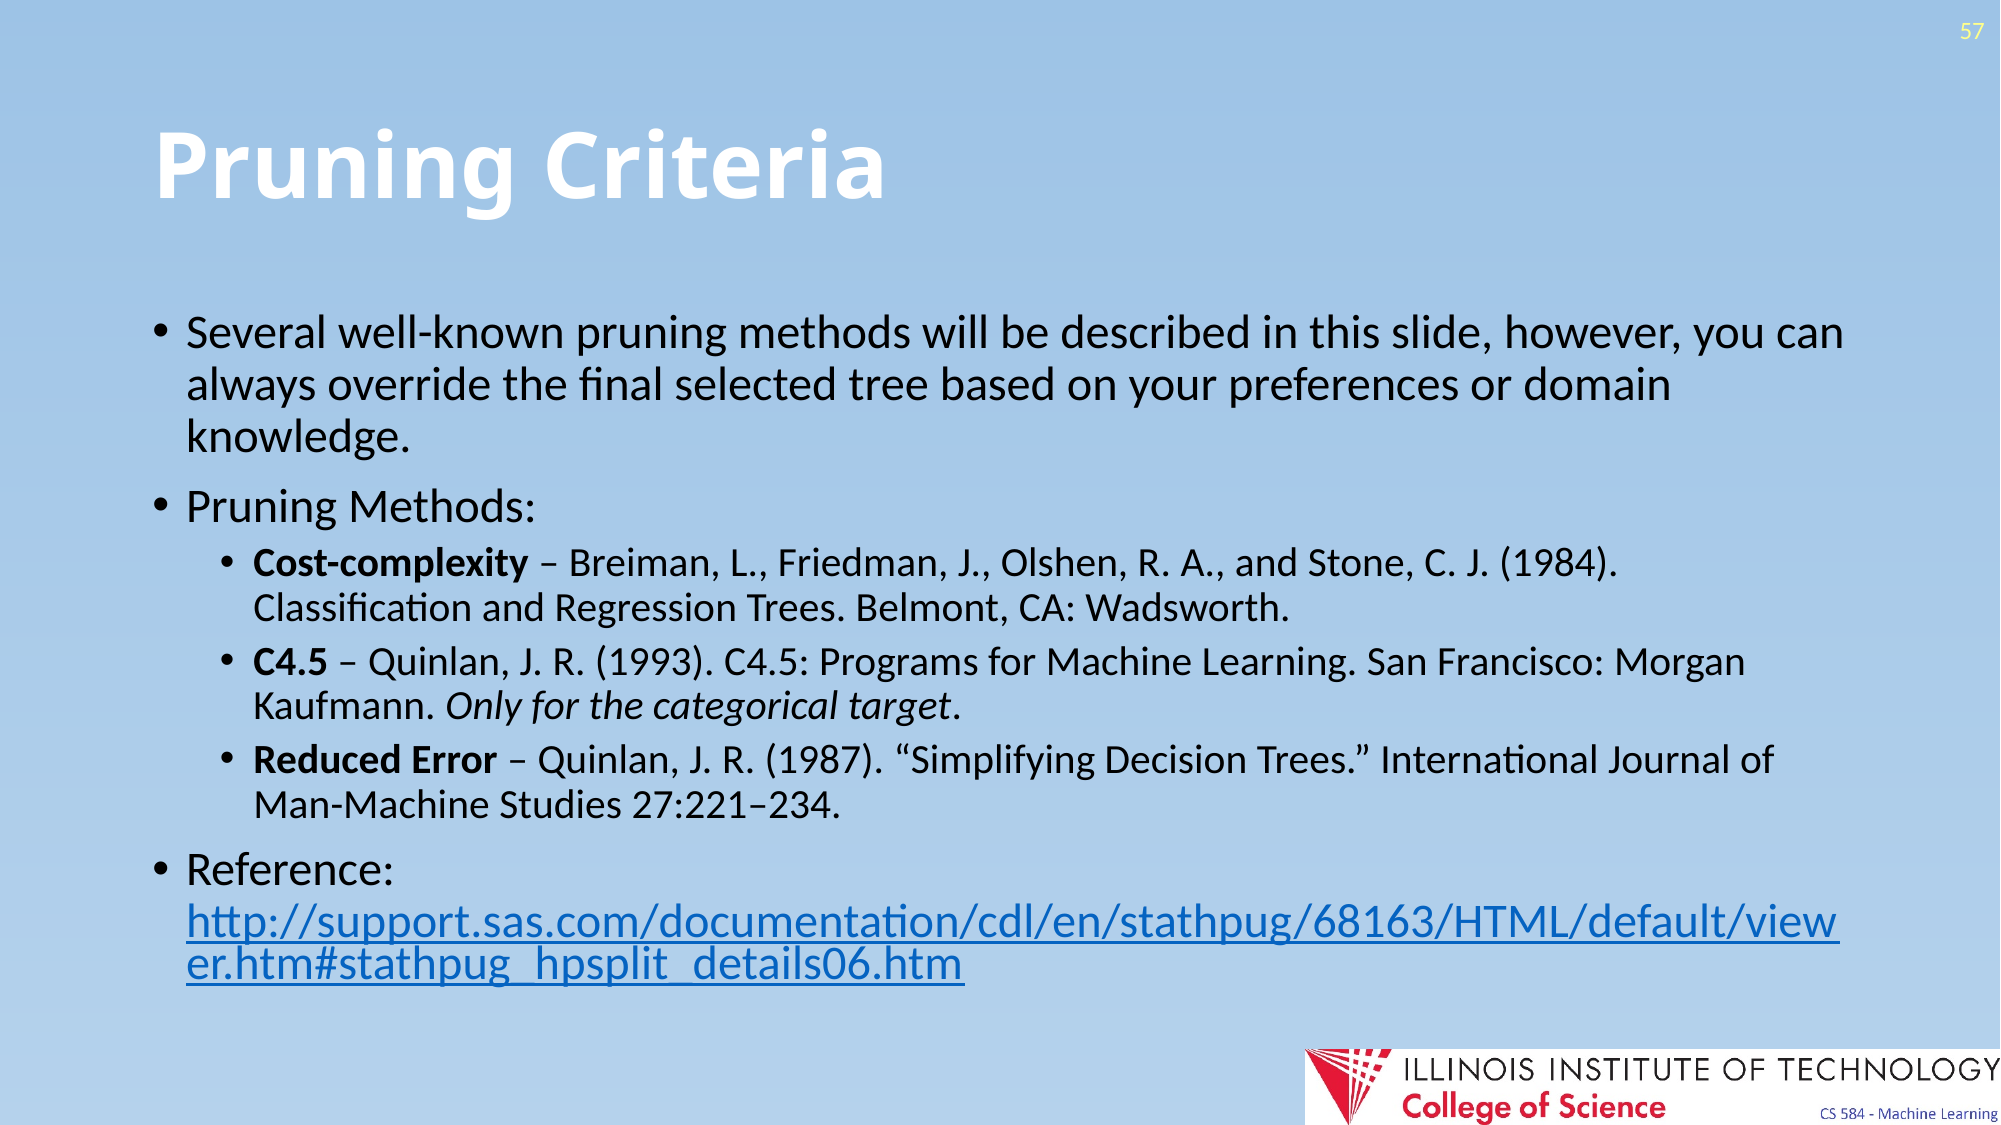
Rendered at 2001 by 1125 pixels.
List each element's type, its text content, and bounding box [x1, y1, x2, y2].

picture [1305, 1049, 2000, 1125]
list Several well-known pruning methods will be described in this slide, however, you can always override the final selected tree based on your preferences or domain knowledge. Pruning Methods: Cost-complexity – Breiman, L., Friedman, J., Olshen, R. A., and Stone, C. J. (1984). Classification and Regression Trees. Belmont, CA: Wadsworth. C4.5 – Quinlan, J. R. (1993). C4.5: Programs for Machine Learning. San Francisco: Morgan Kaufmann. Only for the categorical target. Reduced Error – Quinlan, J. R. (1987). “Simplifying Decision Trees.” International Journal of Man-Machine Studies 27:221–234. Reference: http://support.sas.com/documentation/cdl/en/stathpug/68163/HTML/default/viewer.htm#stathpug_hpsplit_details06.htm [137, 299, 1863, 1014]
title Pruning Criteria [137, 59, 1863, 278]
slide_number 57 [1550, 0, 2000, 60]
